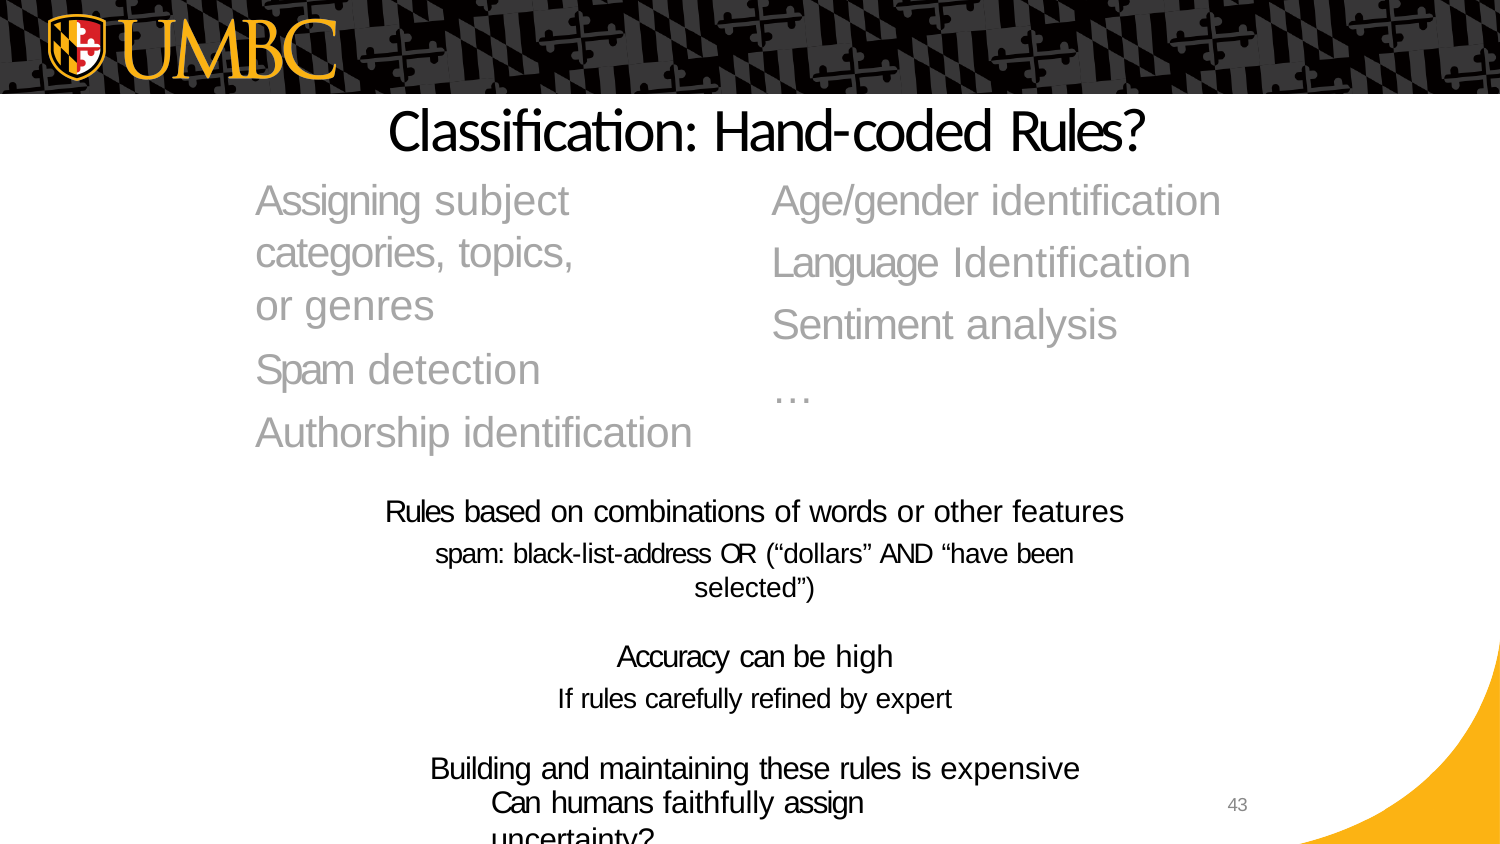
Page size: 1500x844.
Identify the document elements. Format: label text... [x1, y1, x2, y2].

picture [1222, 0, 1500, 94]
text_box Age/gender identification Language Identification Sentiment analysis … [769, 159, 1222, 412]
text_box Rules based on combinations of words or other features spam: black-list-address OR (“dollars” AND “have been selected”) Accuracy can be high If rules carefully refined by expert Building and maintaining these rules is expensive [380, 481, 1130, 786]
text_box Assigning subject categories, topics, or genres Spam detection Authorship identification [253, 170, 694, 457]
picture [1299, 639, 1500, 844]
title Classification: Hand-coded Rules? [209, 0, 1222, 198]
text_box 43 [1225, 791, 1248, 816]
picture [0, 0, 209, 94]
text_box Can humans faithfully assign uncertainty? [489, 780, 1021, 844]
